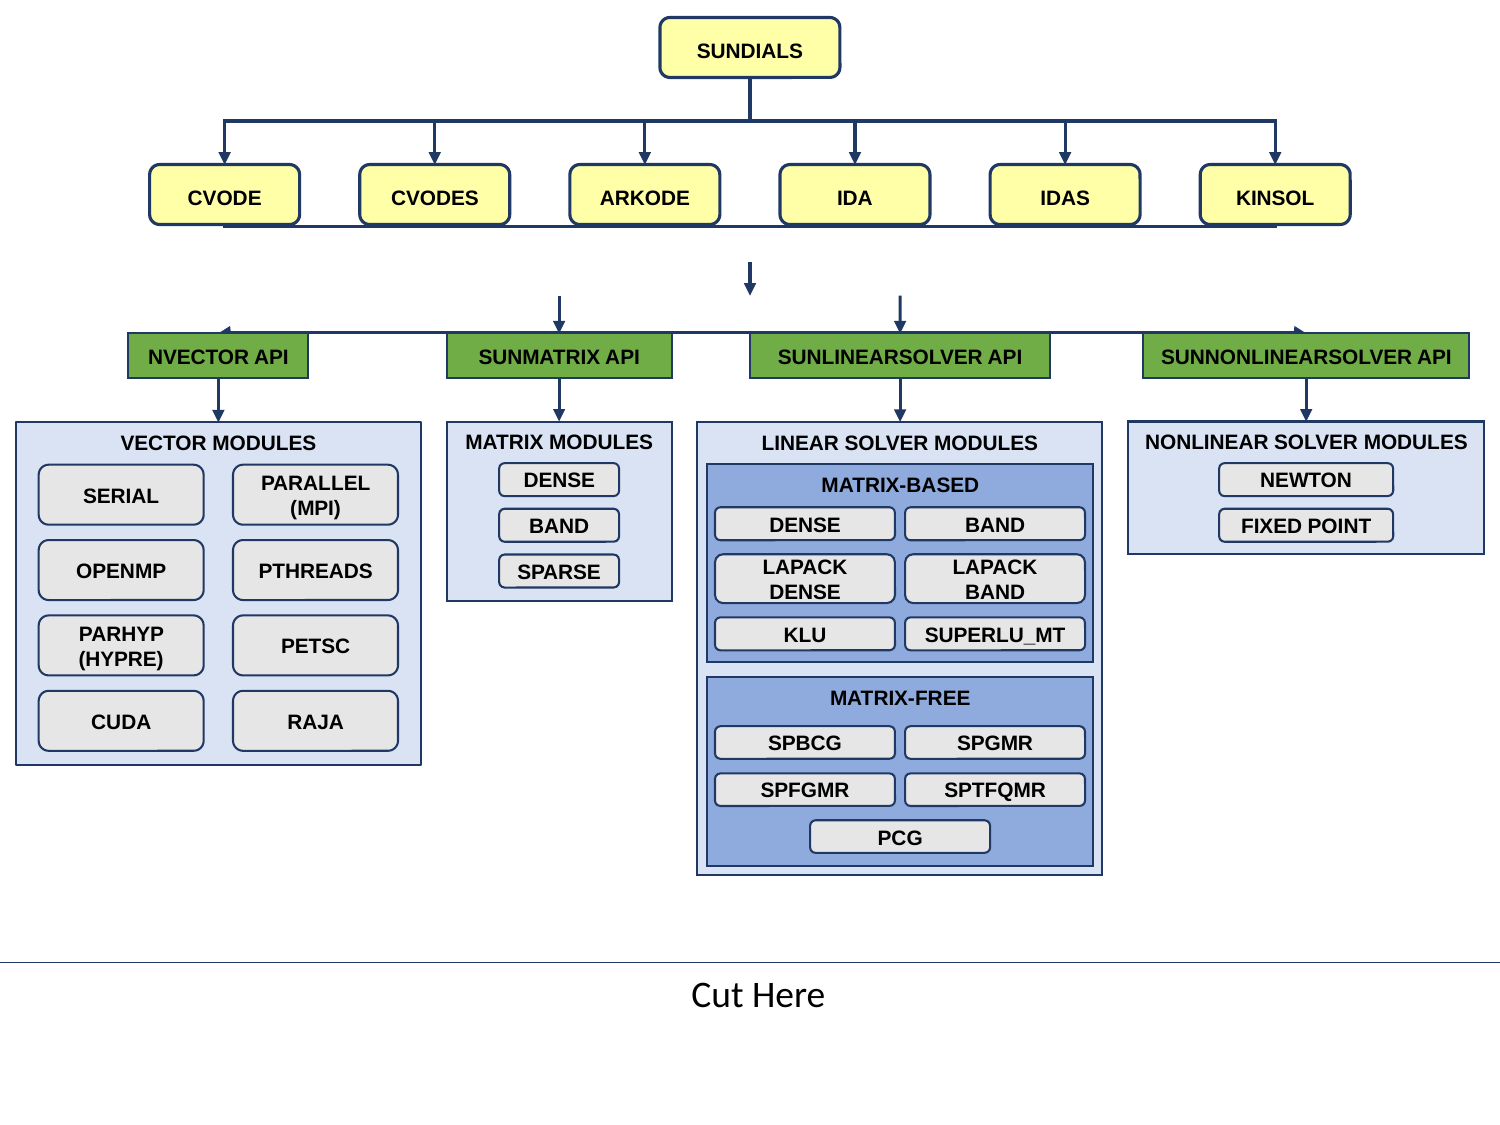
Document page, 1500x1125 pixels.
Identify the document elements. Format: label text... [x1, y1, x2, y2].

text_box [1128, 333, 1485, 555]
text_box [749, 119, 753, 330]
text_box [697, 333, 1103, 875]
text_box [749, 0, 753, 119]
text_box Cut Here [574, 963, 942, 1023]
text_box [753, 17, 762, 225]
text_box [446, 333, 672, 602]
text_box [765, 17, 1351, 225]
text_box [15, 333, 421, 765]
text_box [149, 17, 749, 225]
